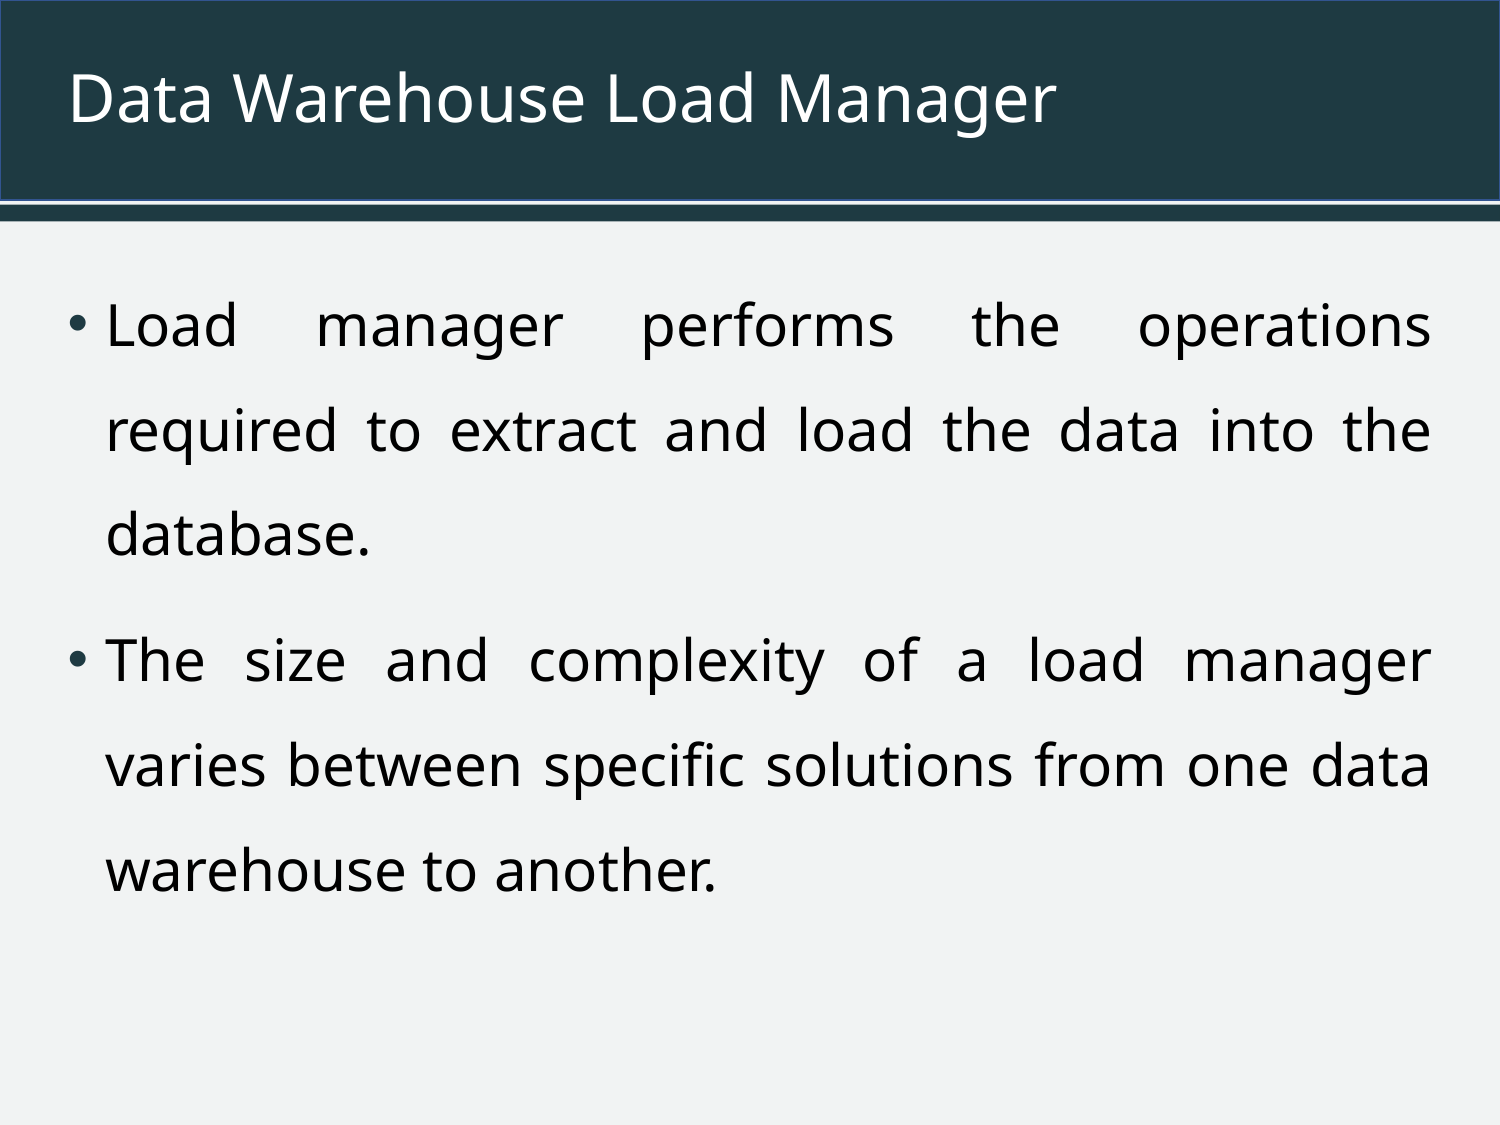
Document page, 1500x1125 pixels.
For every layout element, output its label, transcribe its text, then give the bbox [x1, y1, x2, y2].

list Load manager performs the operations required to extract and load the data into the database. The size and complexity of a load manager varies between specific solutions from one data warehouse to another. [52, 245, 1448, 1096]
title Data Warehouse Load Manager [52, 1, 1500, 202]
